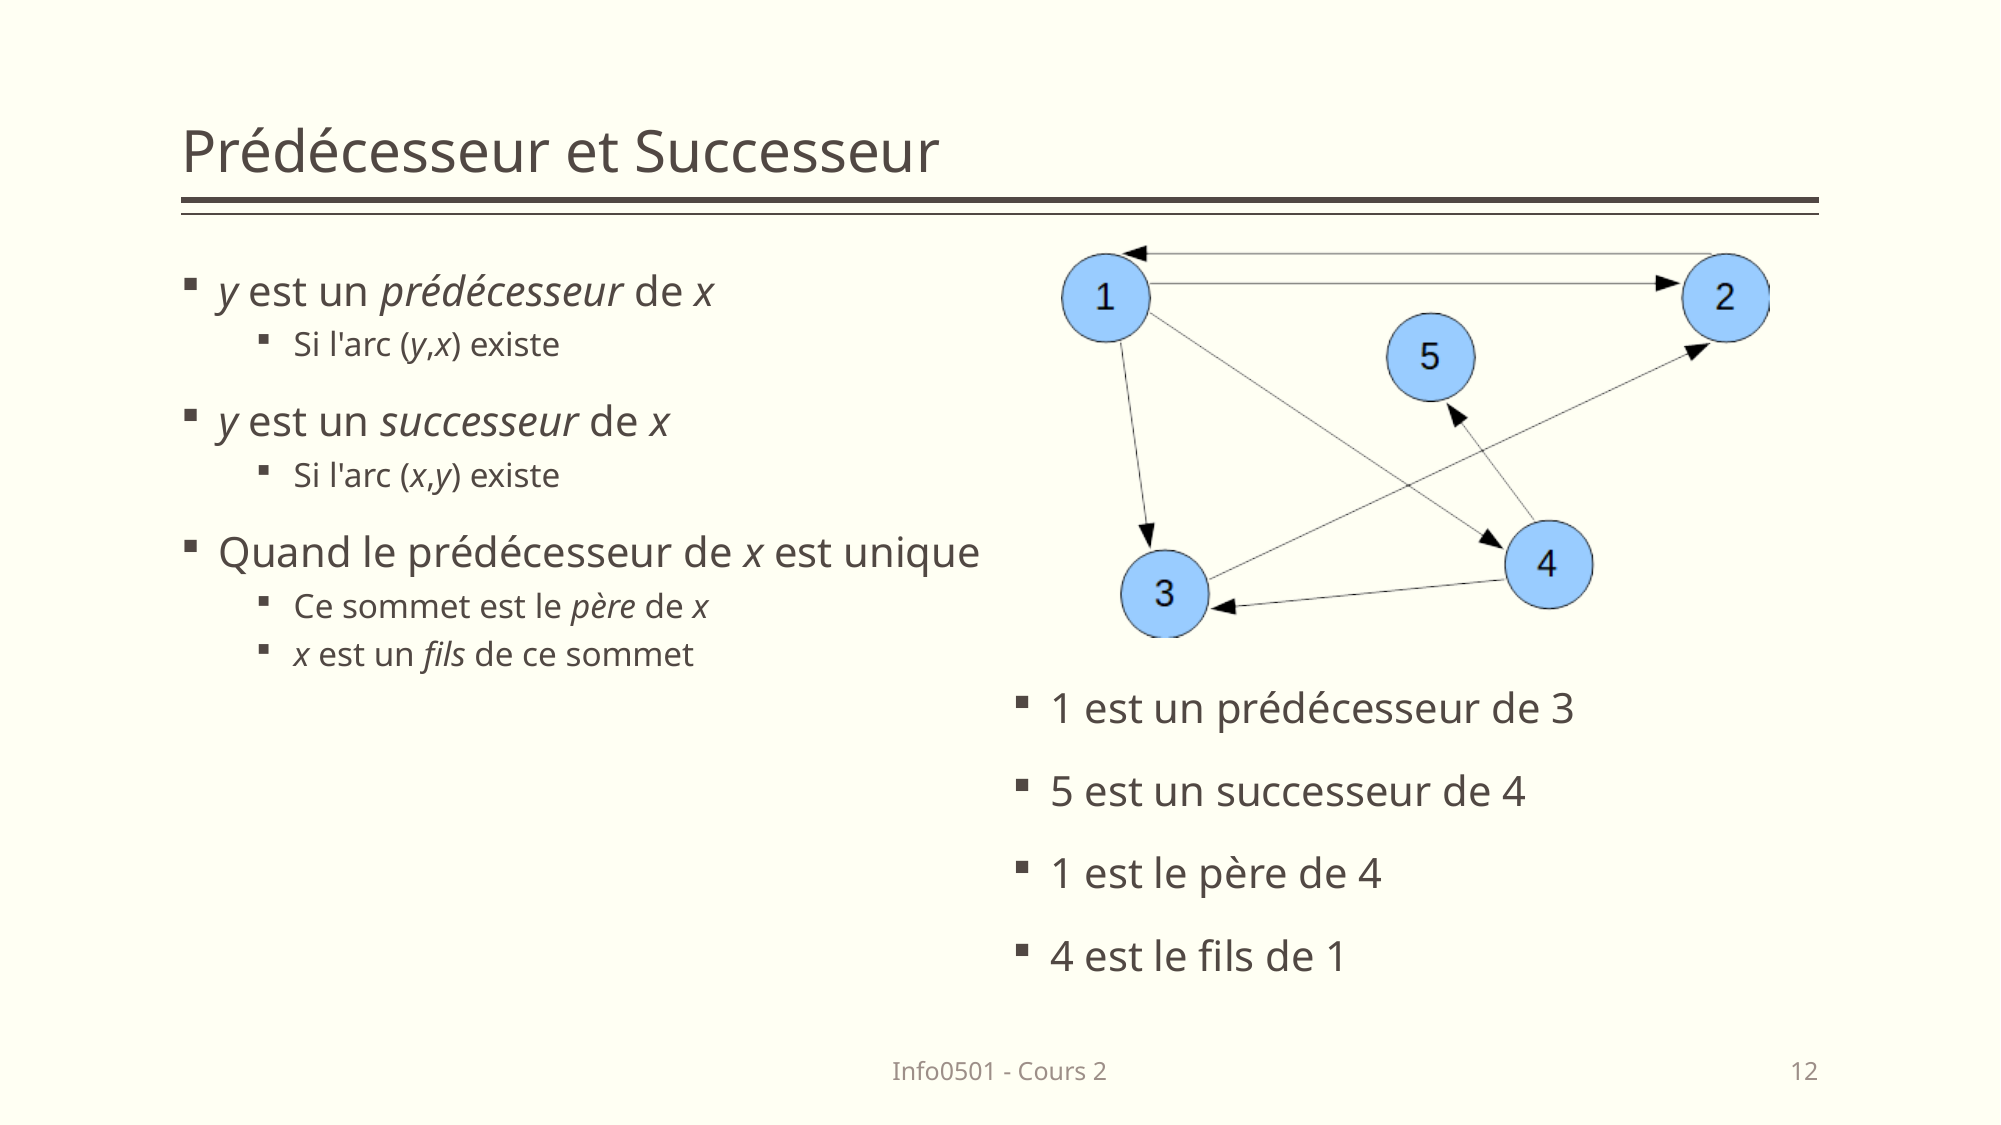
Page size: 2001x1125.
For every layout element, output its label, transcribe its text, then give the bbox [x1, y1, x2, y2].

list 1 est un prédécesseur de 3 5 est un successeur de 4 1 est le père de 4 4 est le fils de 1 [1012, 262, 1819, 1013]
list y est un prédécesseur de x Si l'arc (y,x) existe y est un successeur de x Si l'arc (x,y) existe Quand le prédécesseur de x est unique Ce sommet est le père de x x est un fils de ce sommet [181, 262, 988, 1013]
footer Info0501 - Cours 2 [481, 1042, 1518, 1103]
slide_number 12 [1518, 1042, 1819, 1103]
picture [1061, 244, 1770, 638]
title Prédécesseur et Successeur [181, 12, 1819, 193]
